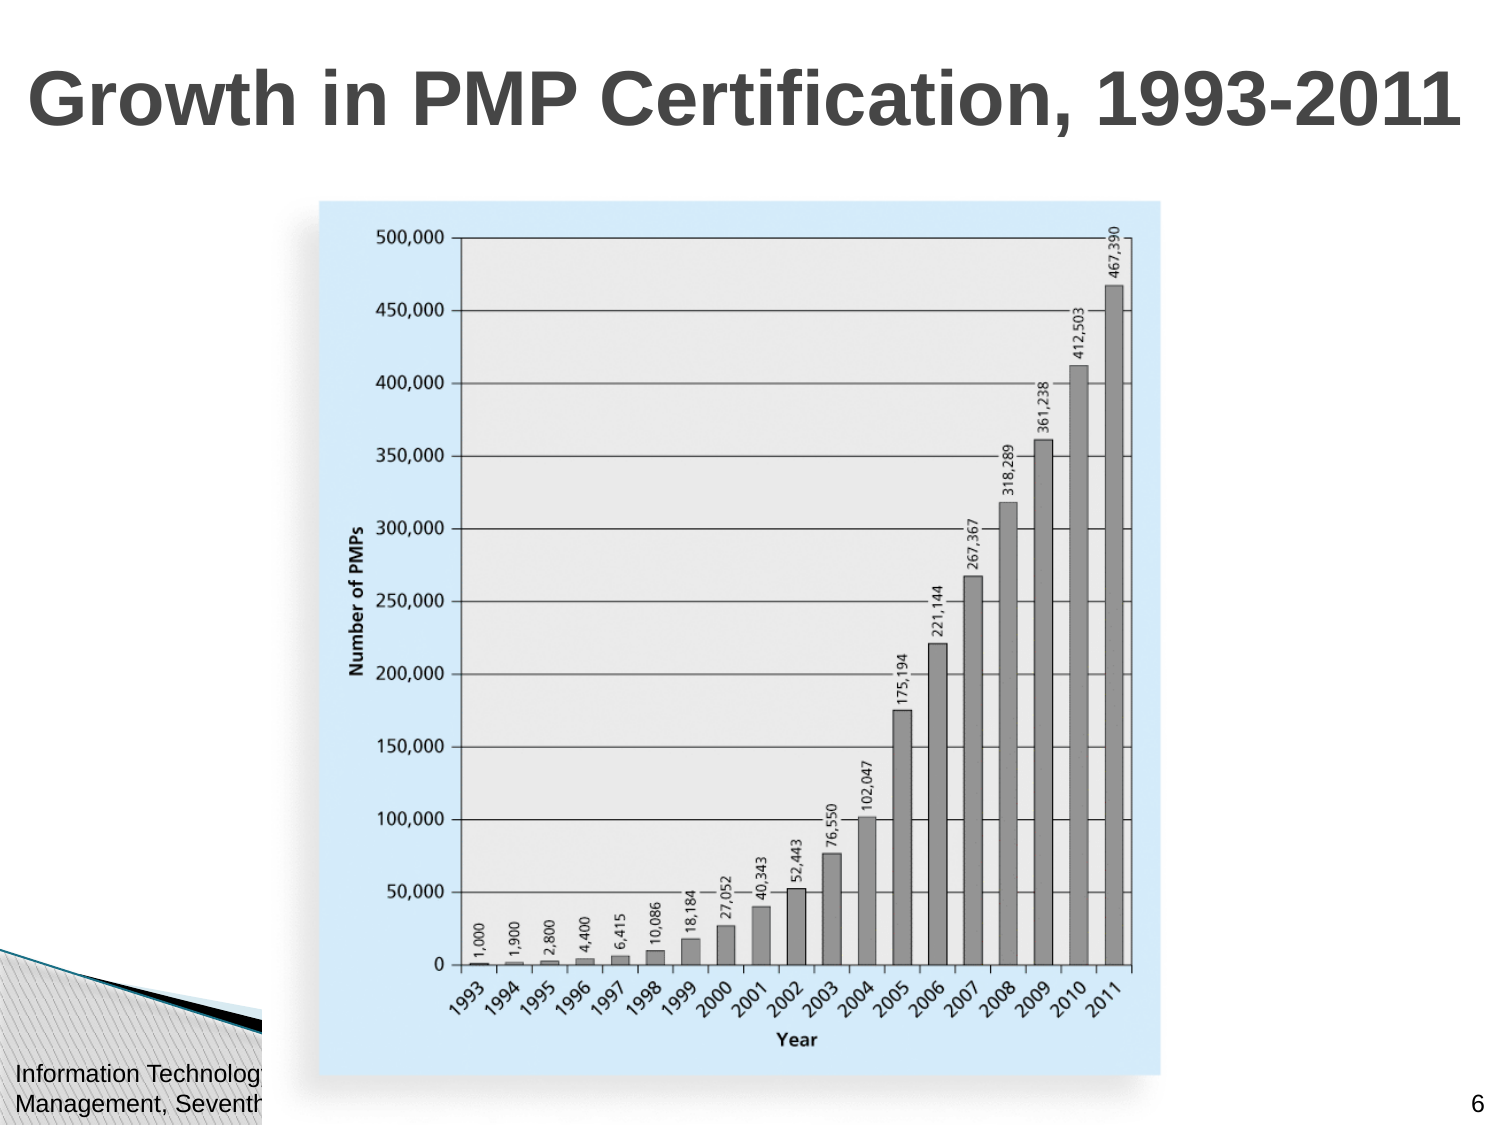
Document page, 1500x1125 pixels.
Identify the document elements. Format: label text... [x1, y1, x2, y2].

picture [262, 187, 1176, 1125]
slide_number 6 [1408, 1065, 1500, 1125]
title Growth in PMP Certification, 1993-2011 [12, 0, 1488, 188]
footer Information Technology Project Management, Seventh Edition [0, 1065, 256, 1125]
